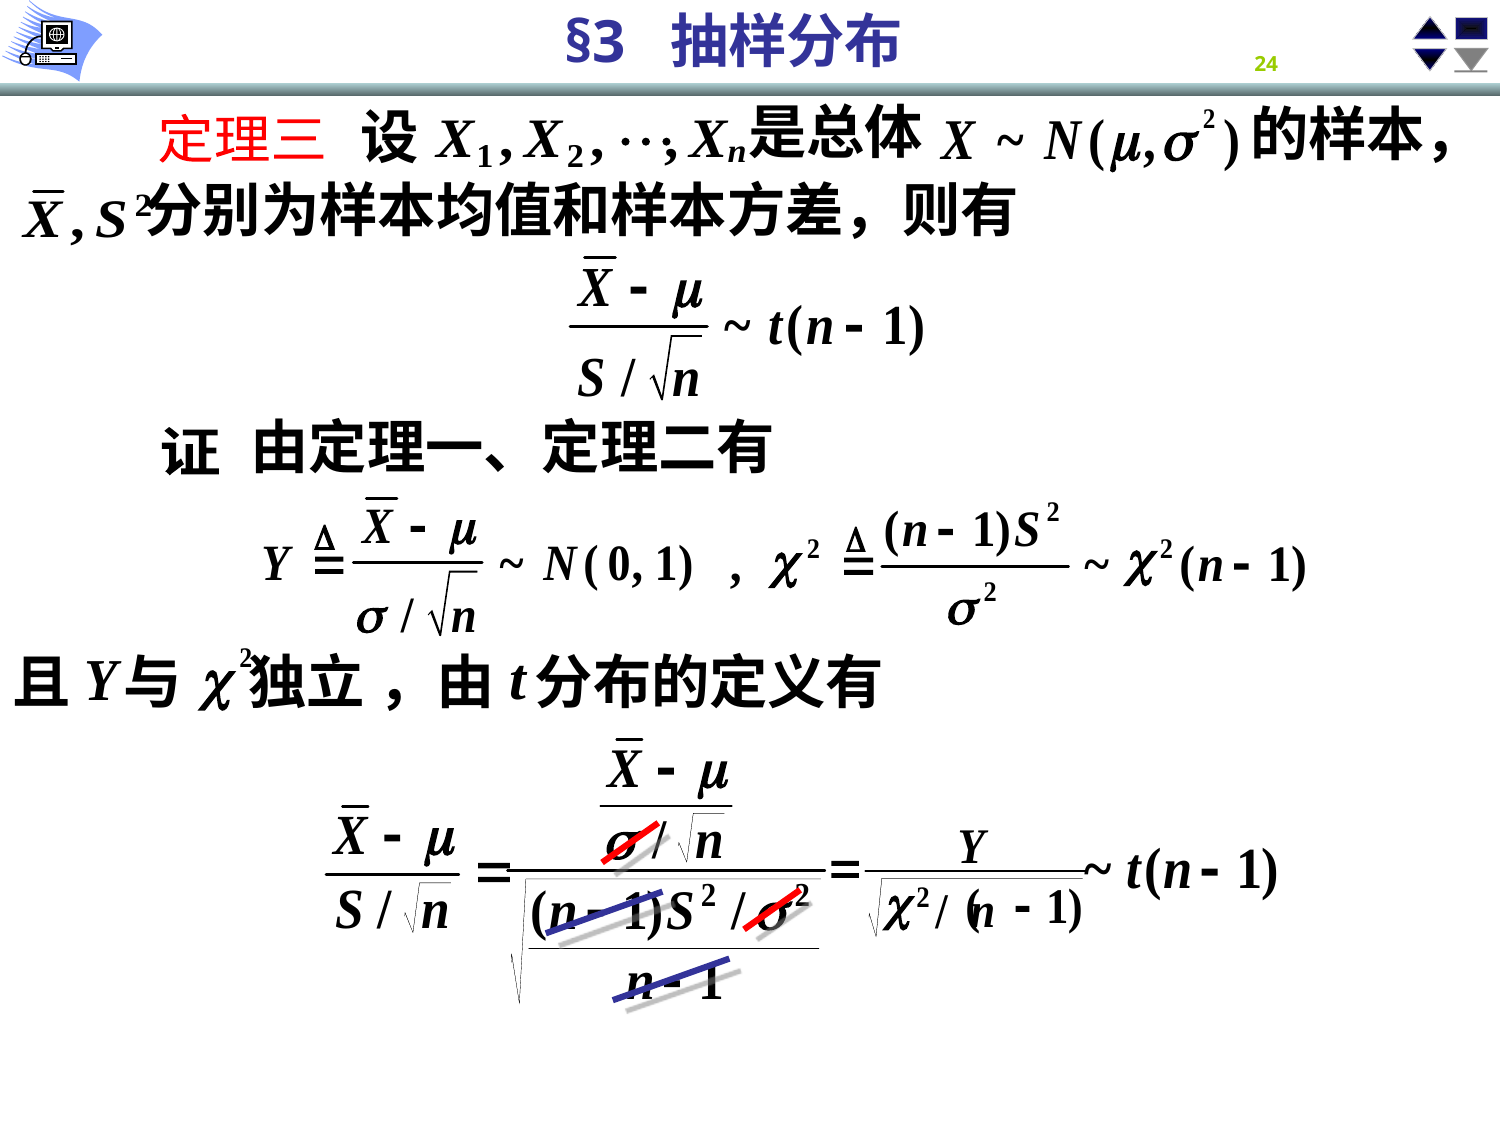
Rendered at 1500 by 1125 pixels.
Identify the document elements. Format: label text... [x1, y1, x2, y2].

text_box 由定理一、定理二有 [235, 403, 858, 488]
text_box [559, 236, 930, 409]
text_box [1073, 836, 1287, 914]
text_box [360, 84, 1500, 185]
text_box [0, 622, 625, 724]
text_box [720, 484, 1316, 634]
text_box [363, 637, 1085, 724]
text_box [255, 478, 702, 636]
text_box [496, 722, 836, 1016]
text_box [841, 813, 1095, 946]
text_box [315, 792, 514, 943]
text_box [7, 165, 1101, 256]
